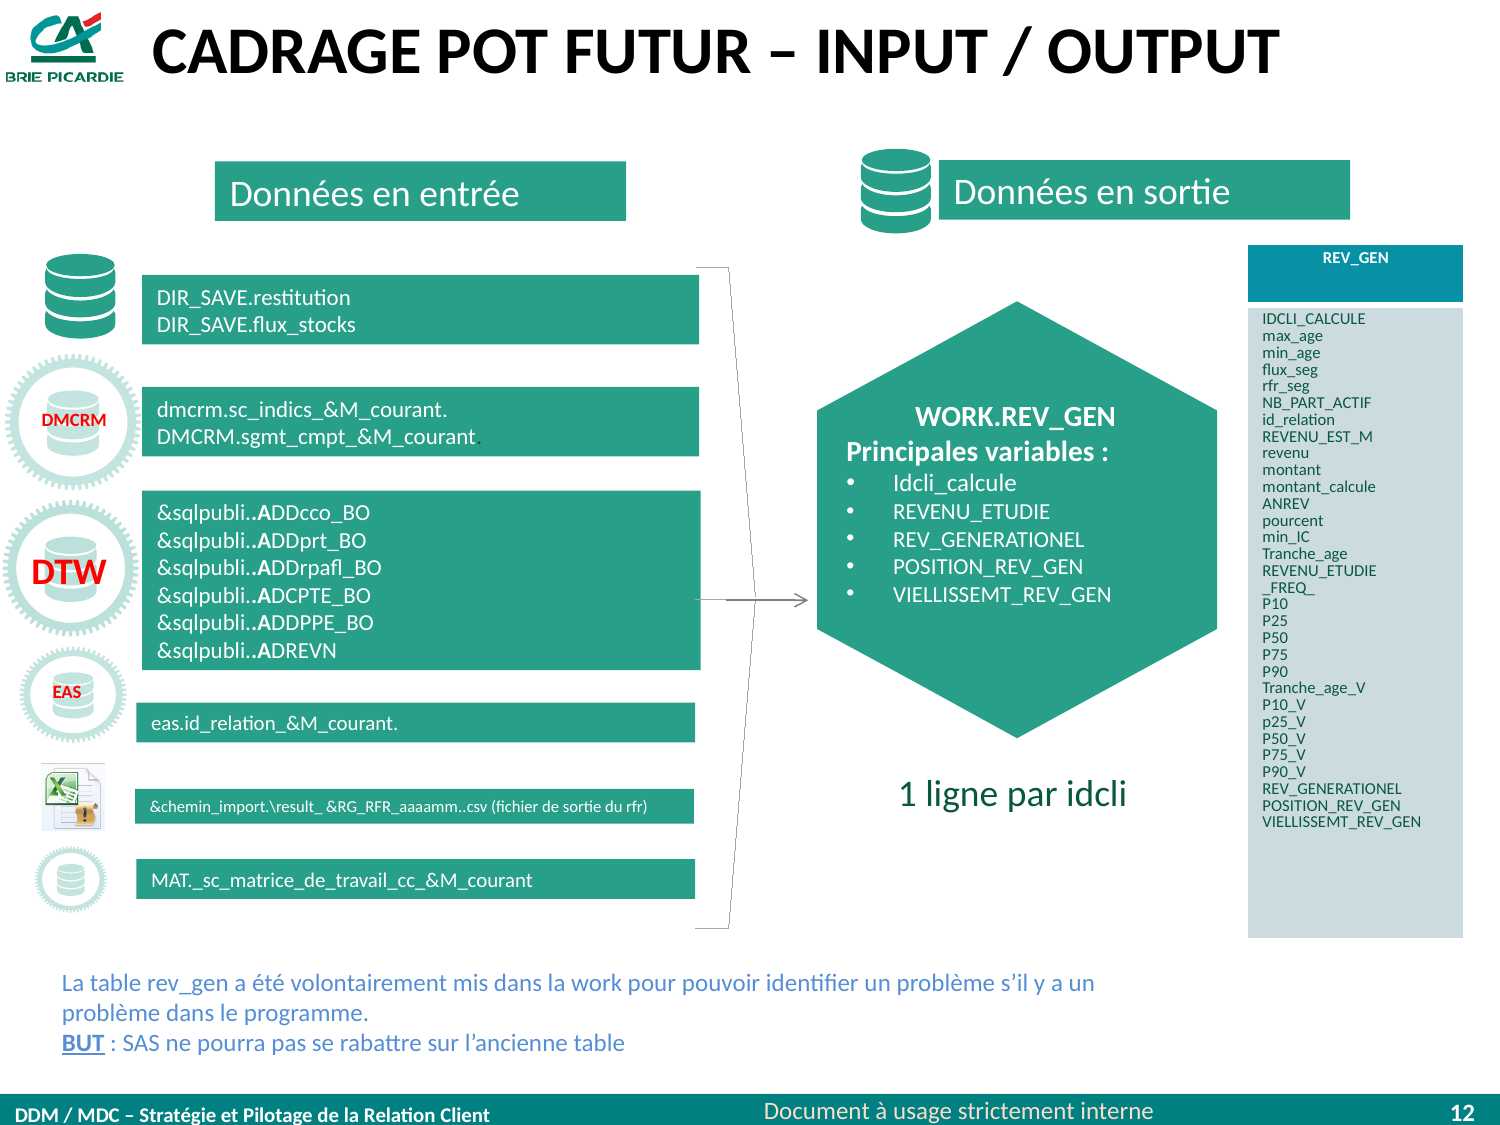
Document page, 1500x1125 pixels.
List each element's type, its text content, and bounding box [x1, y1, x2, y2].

text_box dmcrm.sc_indics_&M_courant. DMCRM.sgmt_cmpt_&M_courant. [146, 386, 690, 457]
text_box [44, 253, 116, 339]
text_box CADRAGE POT FUTUR – INPUT / OUTPUT [137, 0, 1470, 95]
text_box DIR_SAVE.restitution DIR_SAVE.flux_stocks [142, 274, 690, 345]
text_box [34, 845, 108, 914]
text_box [817, 402, 1218, 739]
text_box MAT._sc_matrice_de_travail_cc_&M_courant [136, 859, 690, 899]
text_box La table rev_gen a été volontairement mis dans la work pour pouvoir identifier un problème s’il y a un problème dans le programme. BUT : SAS ne pourra pas se rabattre sur l’ancienne table [47, 958, 1185, 1064]
text_box Données en sortie [938, 160, 1351, 220]
picture [0, 0, 137, 90]
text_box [860, 148, 932, 234]
text_box WORK.REV_GEN Principales variables : Idcli_calcule REVENU_ETUDIE REV_GENERATIONEL POSITION_REV_GEN VIELLISSEMT_REV_GEN [831, 389, 1207, 615]
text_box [1, 499, 140, 637]
text_box &sqlpubli..ADDcco_BO &sqlpubli..ADDprt_BO &sqlpubli..ADDrpafl_BO &sqlpubli..ADCPTE_BO &sqlpubli..ADDPPE_BO &sqlpubli..ADREVN [142, 490, 690, 671]
text_box Données en entrée [214, 161, 627, 221]
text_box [695, 266, 756, 929]
picture [41, 763, 105, 831]
text_box eas.id_relation_&M_courant. [136, 702, 690, 743]
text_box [4, 353, 142, 491]
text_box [18, 646, 128, 744]
table_header REV_GEN [1248, 245, 1463, 302]
slide_number 12 [1325, 1094, 1491, 1125]
text_box [856, 301, 1178, 389]
table_cell IDCLI_CALCULE max_age min_age flux_seg rfr_seg NB_PART_ACTIF id_relation REVENU_EST_M revenu montant montant_calcule ANREV pourcent min_IC Tranche_age REVENU_ETUDIE _FREQ_ P10 P25 P50 P75 P90 Tranche_age_V P10_V p25_V P50_V P75_V P90_V REV_GENERATIONEL POSITION_REV_GEN VIELLISSEMT_REV_GEN [1248, 308, 1463, 938]
text_box 1 ligne par idcli [883, 761, 1155, 821]
text_box &chemin_import.\result_ &RG_RFR_aaaamm..csv (fichier de sortie du rfr) [135, 788, 690, 824]
